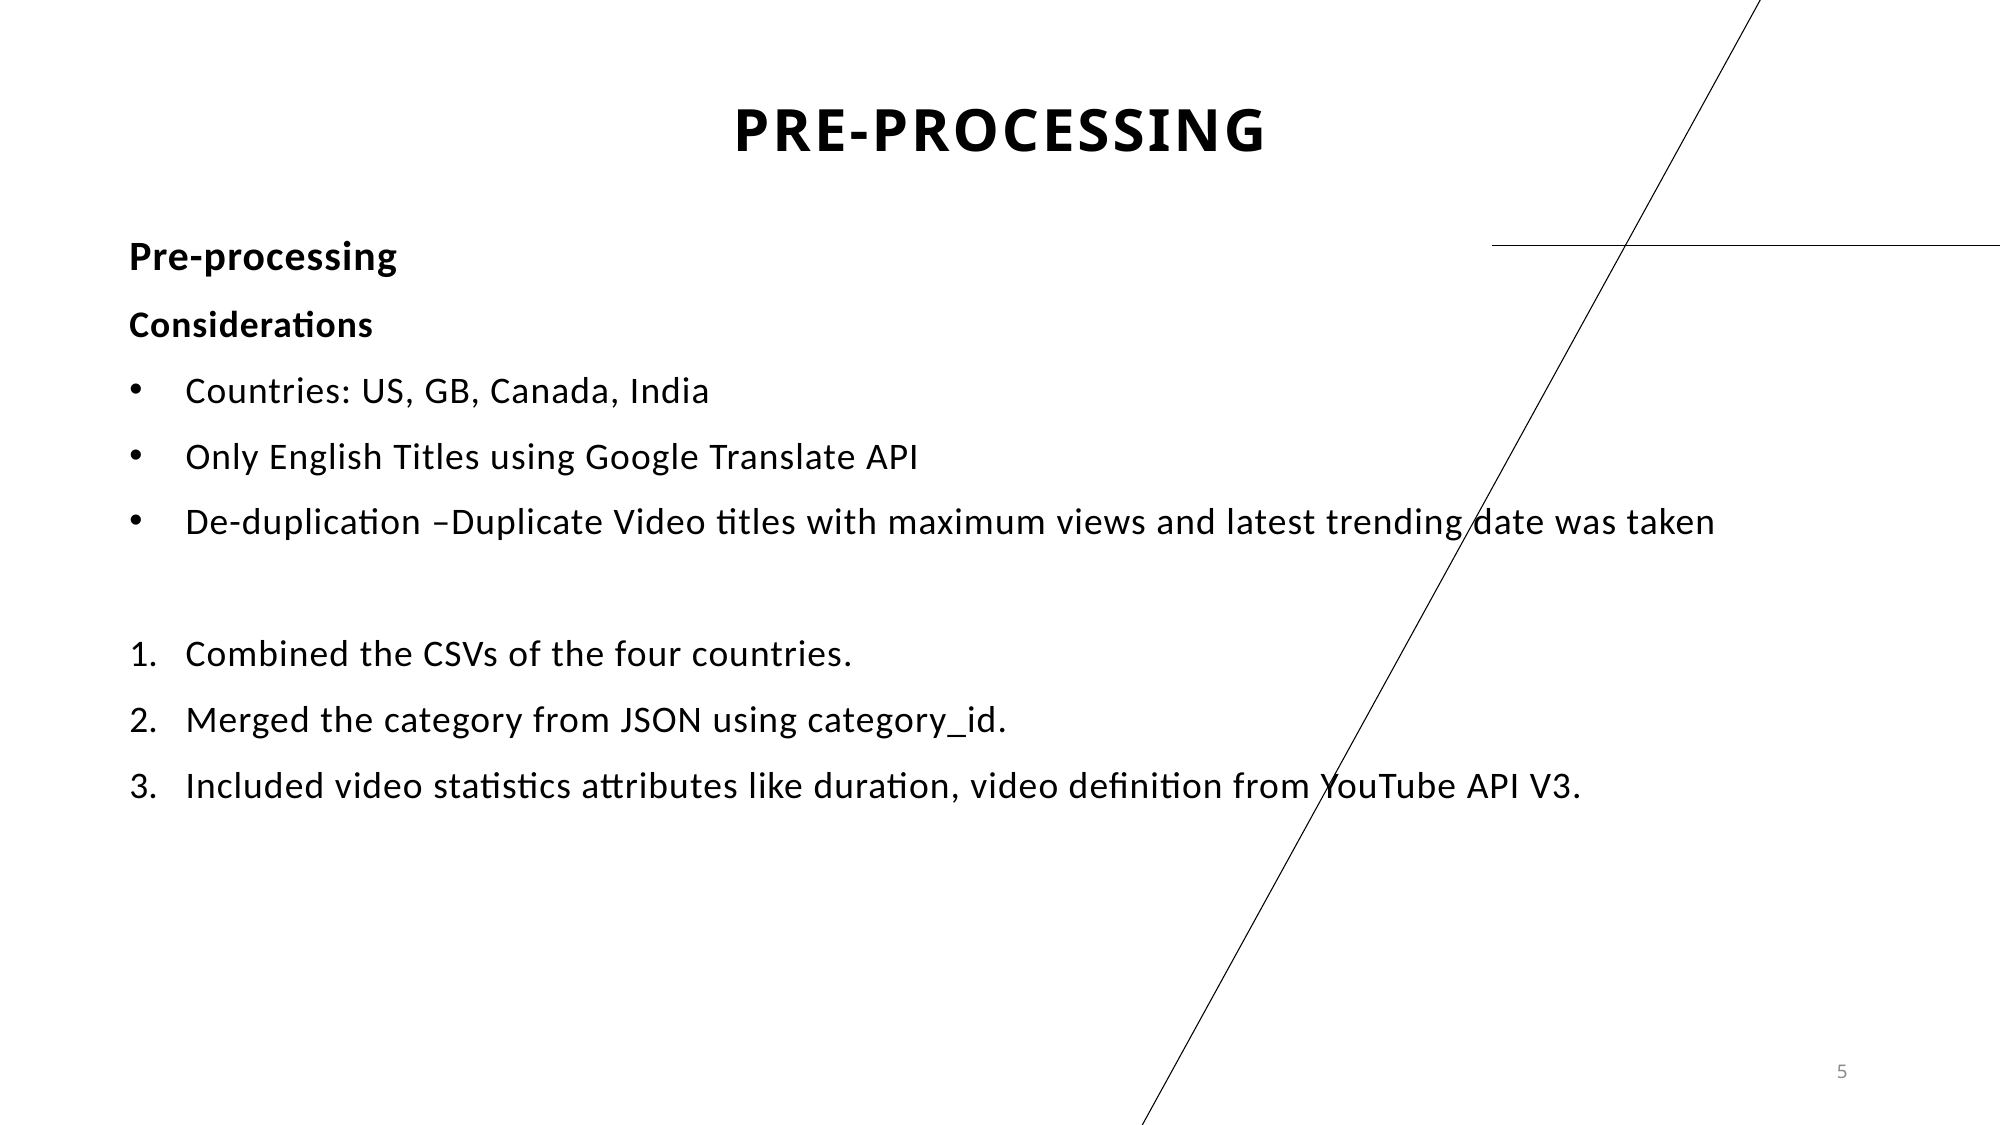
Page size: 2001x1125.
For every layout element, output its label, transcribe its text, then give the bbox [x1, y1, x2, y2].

list Pre-processing Considerations Countries: US, GB, Canada, India Only English Titles using Google Translate API De-duplication –Duplicate Video titles with maximum views and latest trending date was taken Combined the CSVs of the four countries. Merged the category from JSON using category_id. Included video statistics attributes like duration, video definition from YouTube API V3. [114, 221, 1872, 1038]
slide_number 5 [1584, 1042, 1863, 1103]
title PRE-PROCESSING [578, 39, 1422, 172]
